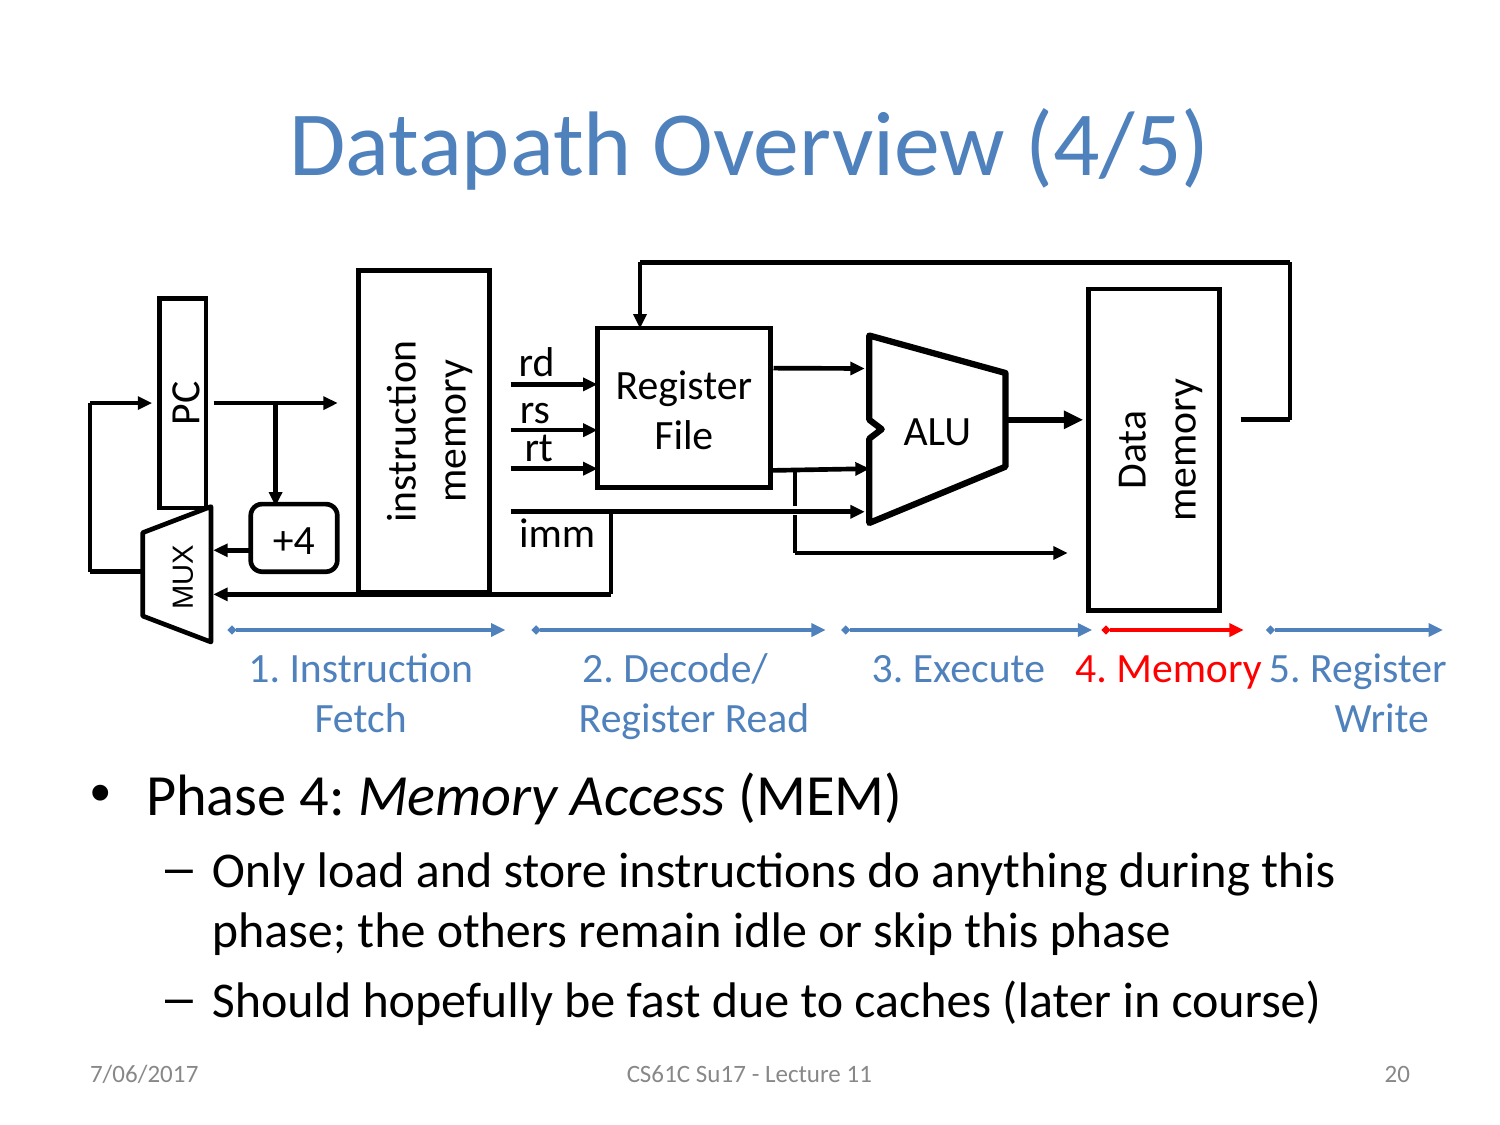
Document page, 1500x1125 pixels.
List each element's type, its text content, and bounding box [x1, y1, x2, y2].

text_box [231, 650, 506, 749]
list Phase 4: Memory Access (MEM) Only load and store instructions do anything during this phase; the others remain idle or skip this phase Should hopefully be fast due to caches (later in course) [75, 750, 1425, 1065]
slide_number ‹#› [1074, 1042, 1425, 1103]
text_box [524, 650, 826, 749]
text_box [89, 262, 1291, 643]
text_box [845, 650, 1054, 699]
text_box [1252, 629, 1463, 749]
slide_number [75, 1042, 425, 1103]
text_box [1059, 650, 1247, 699]
footer CS61C Su17 - Lecture 11 [512, 1042, 988, 1103]
title Datapath Overview (4/5) [75, 45, 1425, 233]
